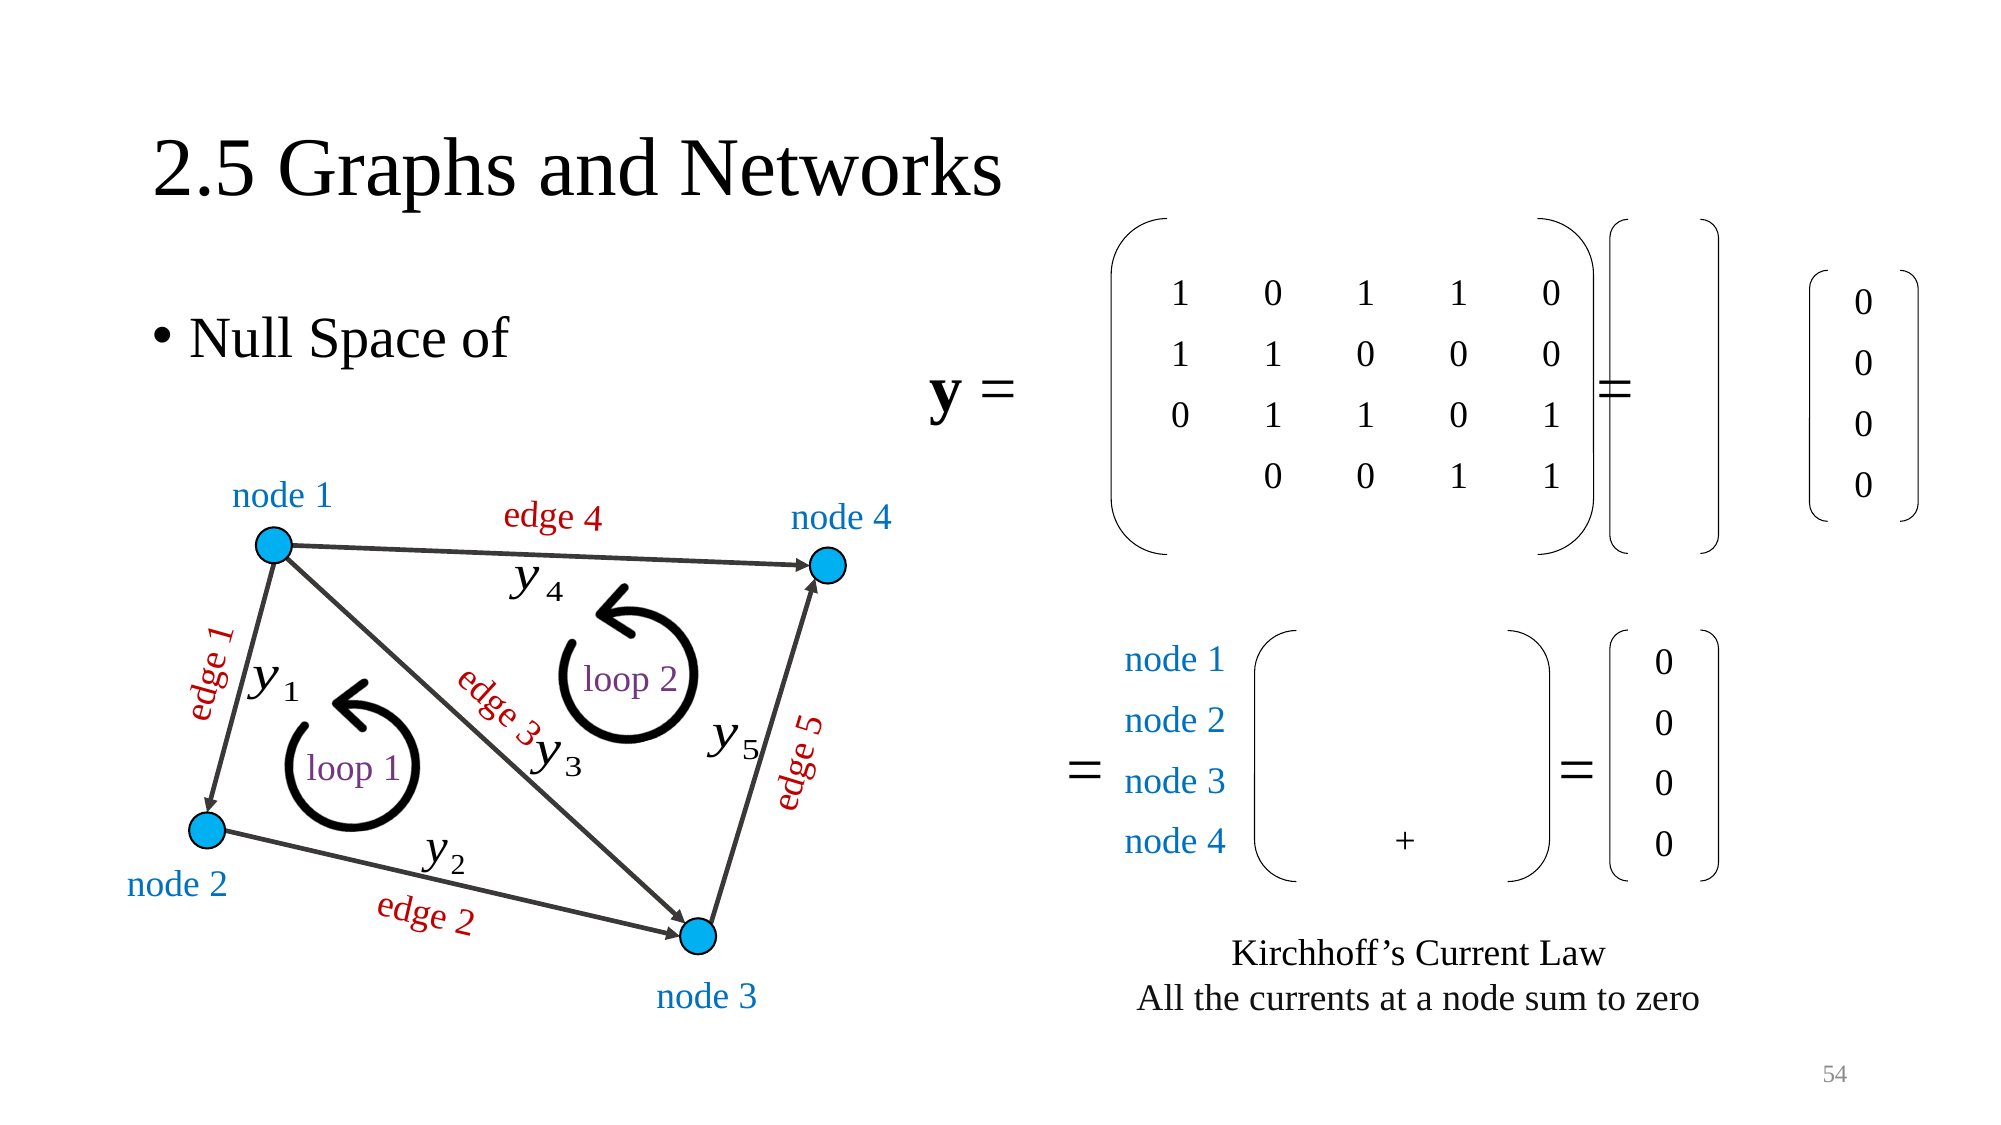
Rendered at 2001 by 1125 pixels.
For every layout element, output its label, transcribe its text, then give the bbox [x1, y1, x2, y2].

text_box Kirchhoff’s Current Law All the currents at a node sum to zero [1121, 921, 1716, 1026]
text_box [92, 462, 927, 1025]
table_cell node 4 [1095, 813, 1255, 874]
table_cell node 3 [1095, 752, 1255, 813]
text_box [176, 483, 826, 943]
text_box = [1544, 718, 1612, 814]
text_box = [1051, 718, 1095, 814]
table_cell node 2 [1095, 691, 1255, 752]
text_box [1609, 218, 1720, 554]
text_box [1255, 629, 1551, 883]
text_box [1110, 217, 1595, 555]
text_box [1808, 269, 1919, 522]
title 2.5 Graphs and Networks [137, 59, 1863, 278]
slide_number 54 [1412, 1042, 1863, 1103]
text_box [244, 546, 762, 881]
table_header node 1 [1095, 631, 1255, 691]
text_box [1609, 629, 1720, 882]
